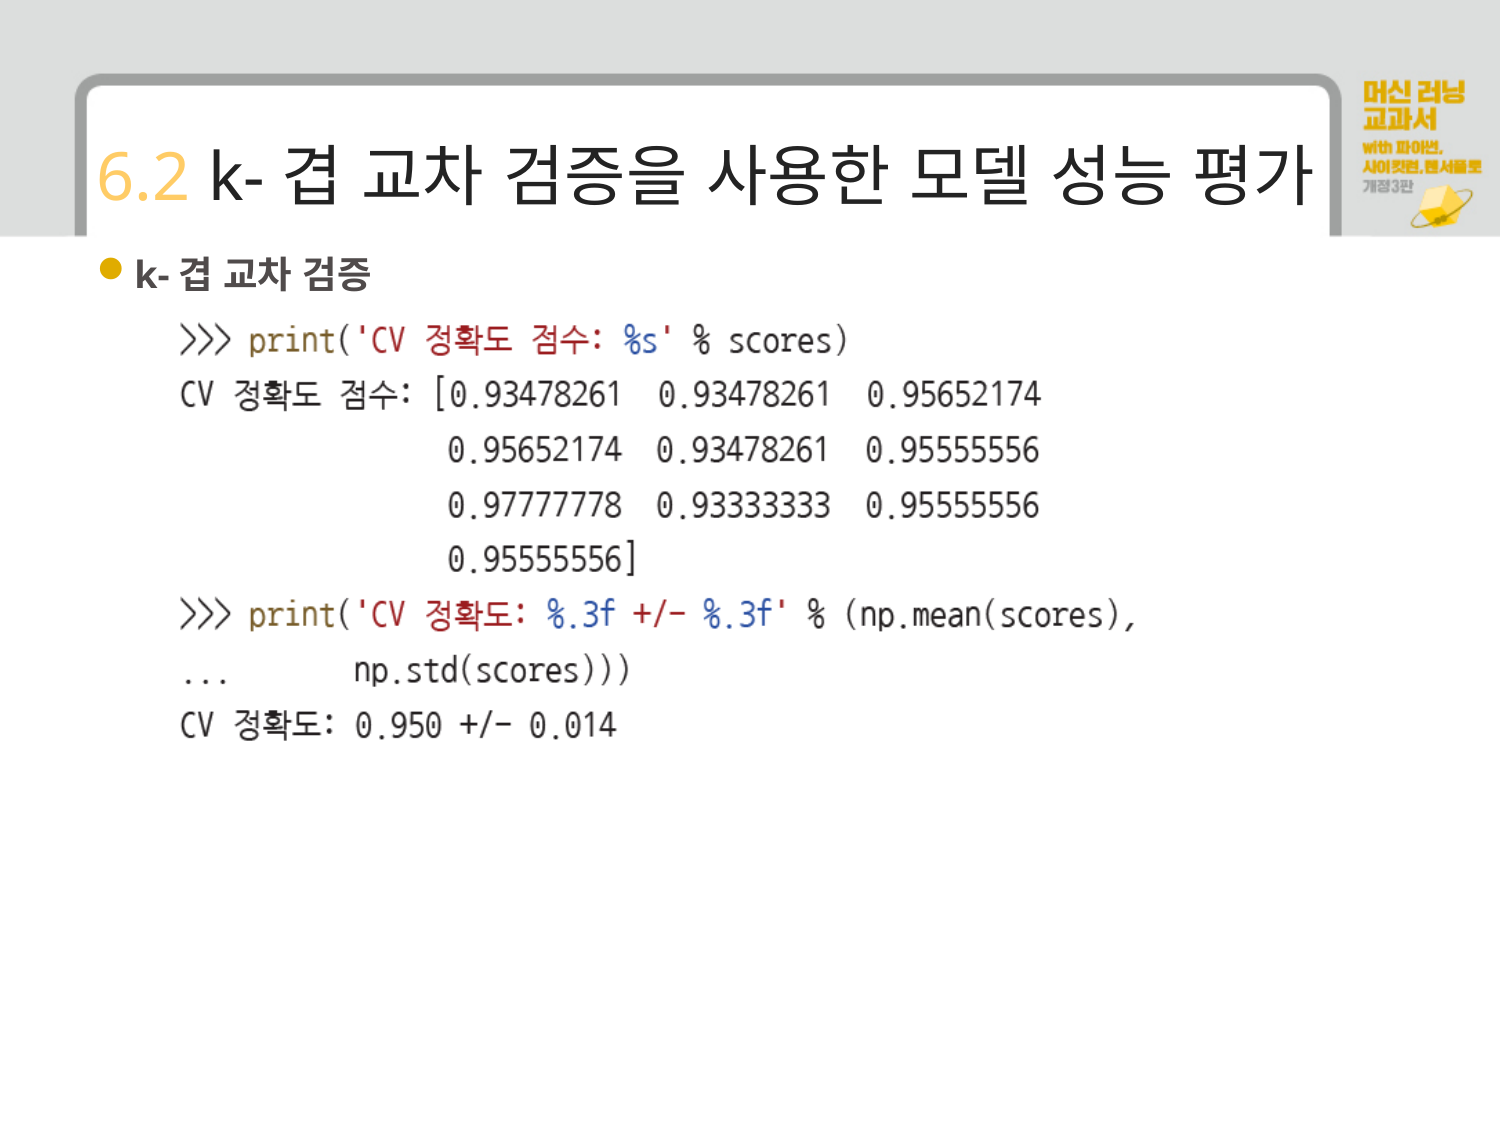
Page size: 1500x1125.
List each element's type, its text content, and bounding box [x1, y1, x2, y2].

title 6.2 k-겹 교차 검증을 사용한 모델 성능 평가 [81, 90, 1412, 222]
list k-겹 교차 검증 [81, 239, 1412, 1054]
picture [0, 0, 1500, 1125]
